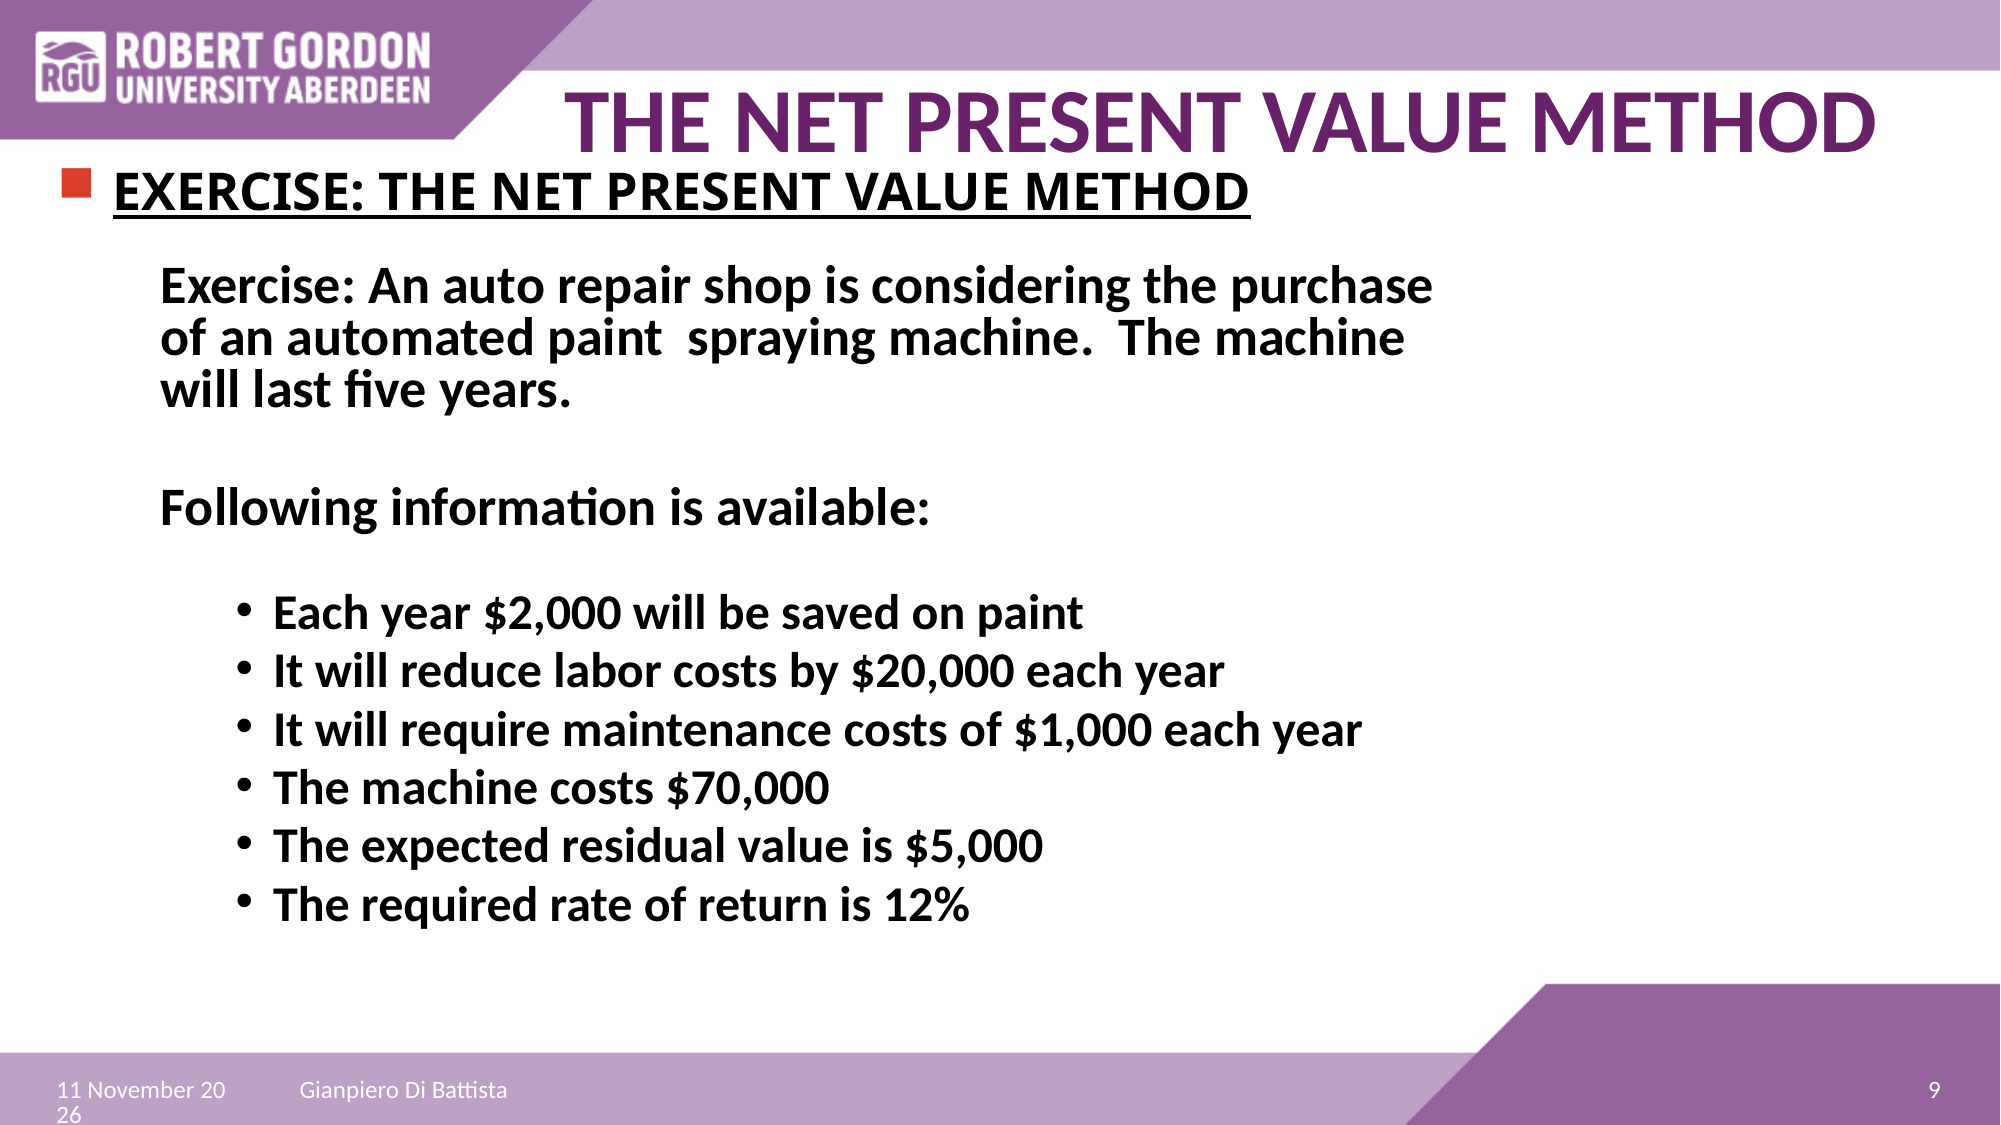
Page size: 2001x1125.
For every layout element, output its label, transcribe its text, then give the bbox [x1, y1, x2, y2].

text_box EXERCISE: THE NET PRESENT VALUE METHOD [41, 151, 2000, 894]
footer Gianpiero Di Battista [284, 1058, 1330, 1119]
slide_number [41, 1058, 250, 1119]
text_box Exercise: An auto repair shop is considering the purchase of an automated paint spraying machine. The machine will last five years. Following information is available: Each year $2,000 will be saved on paint It will reduce labor costs by $20,000 each year It will require maintenance costs of $1,000 each year The machine costs $70,000 The expected residual value is $5,000 The required rate of return is 12% [145, 894, 1496, 930]
text_box THE NET PRESENT VALUE METHOD [549, 66, 2000, 221]
picture [0, 0, 2000, 1125]
slide_number 9 [1412, 1058, 1956, 1119]
